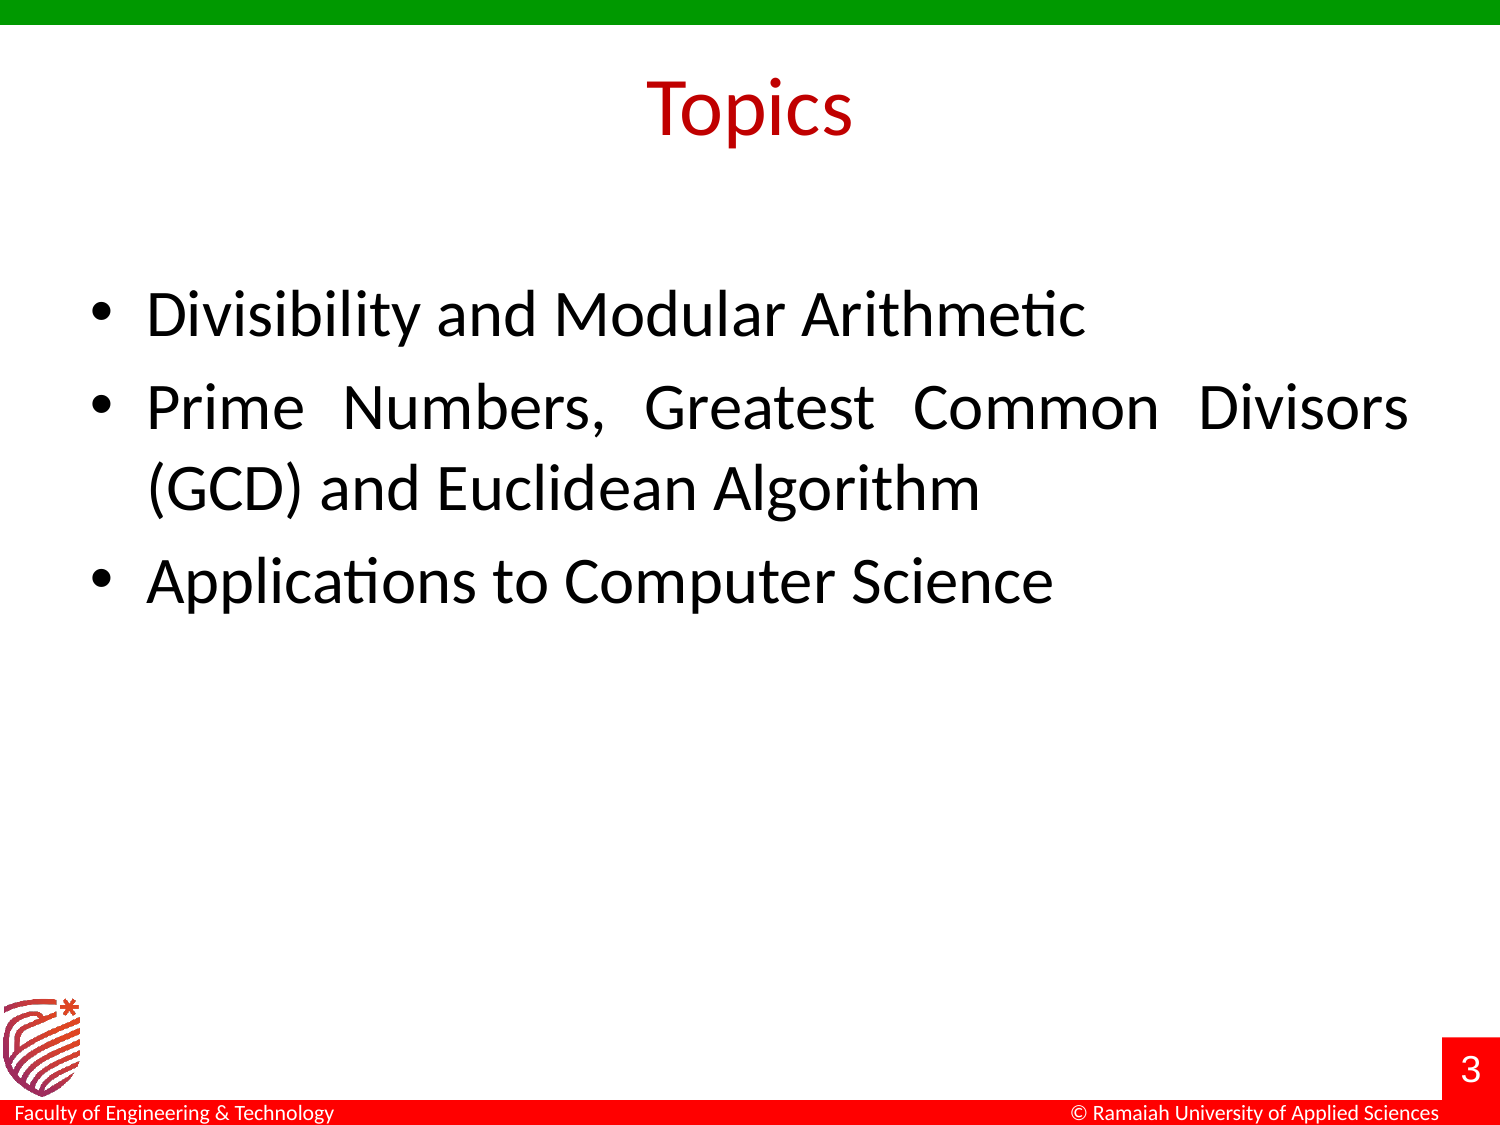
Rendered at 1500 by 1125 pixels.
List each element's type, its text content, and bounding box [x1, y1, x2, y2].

title Topics [75, 45, 1425, 233]
picture [3, 998, 80, 1097]
list Divisibility and Modular Arithmetic Prime Numbers, Greatest Common Divisors (GCD) and Euclidean Algorithm Applications to Computer Science [75, 262, 1425, 1005]
